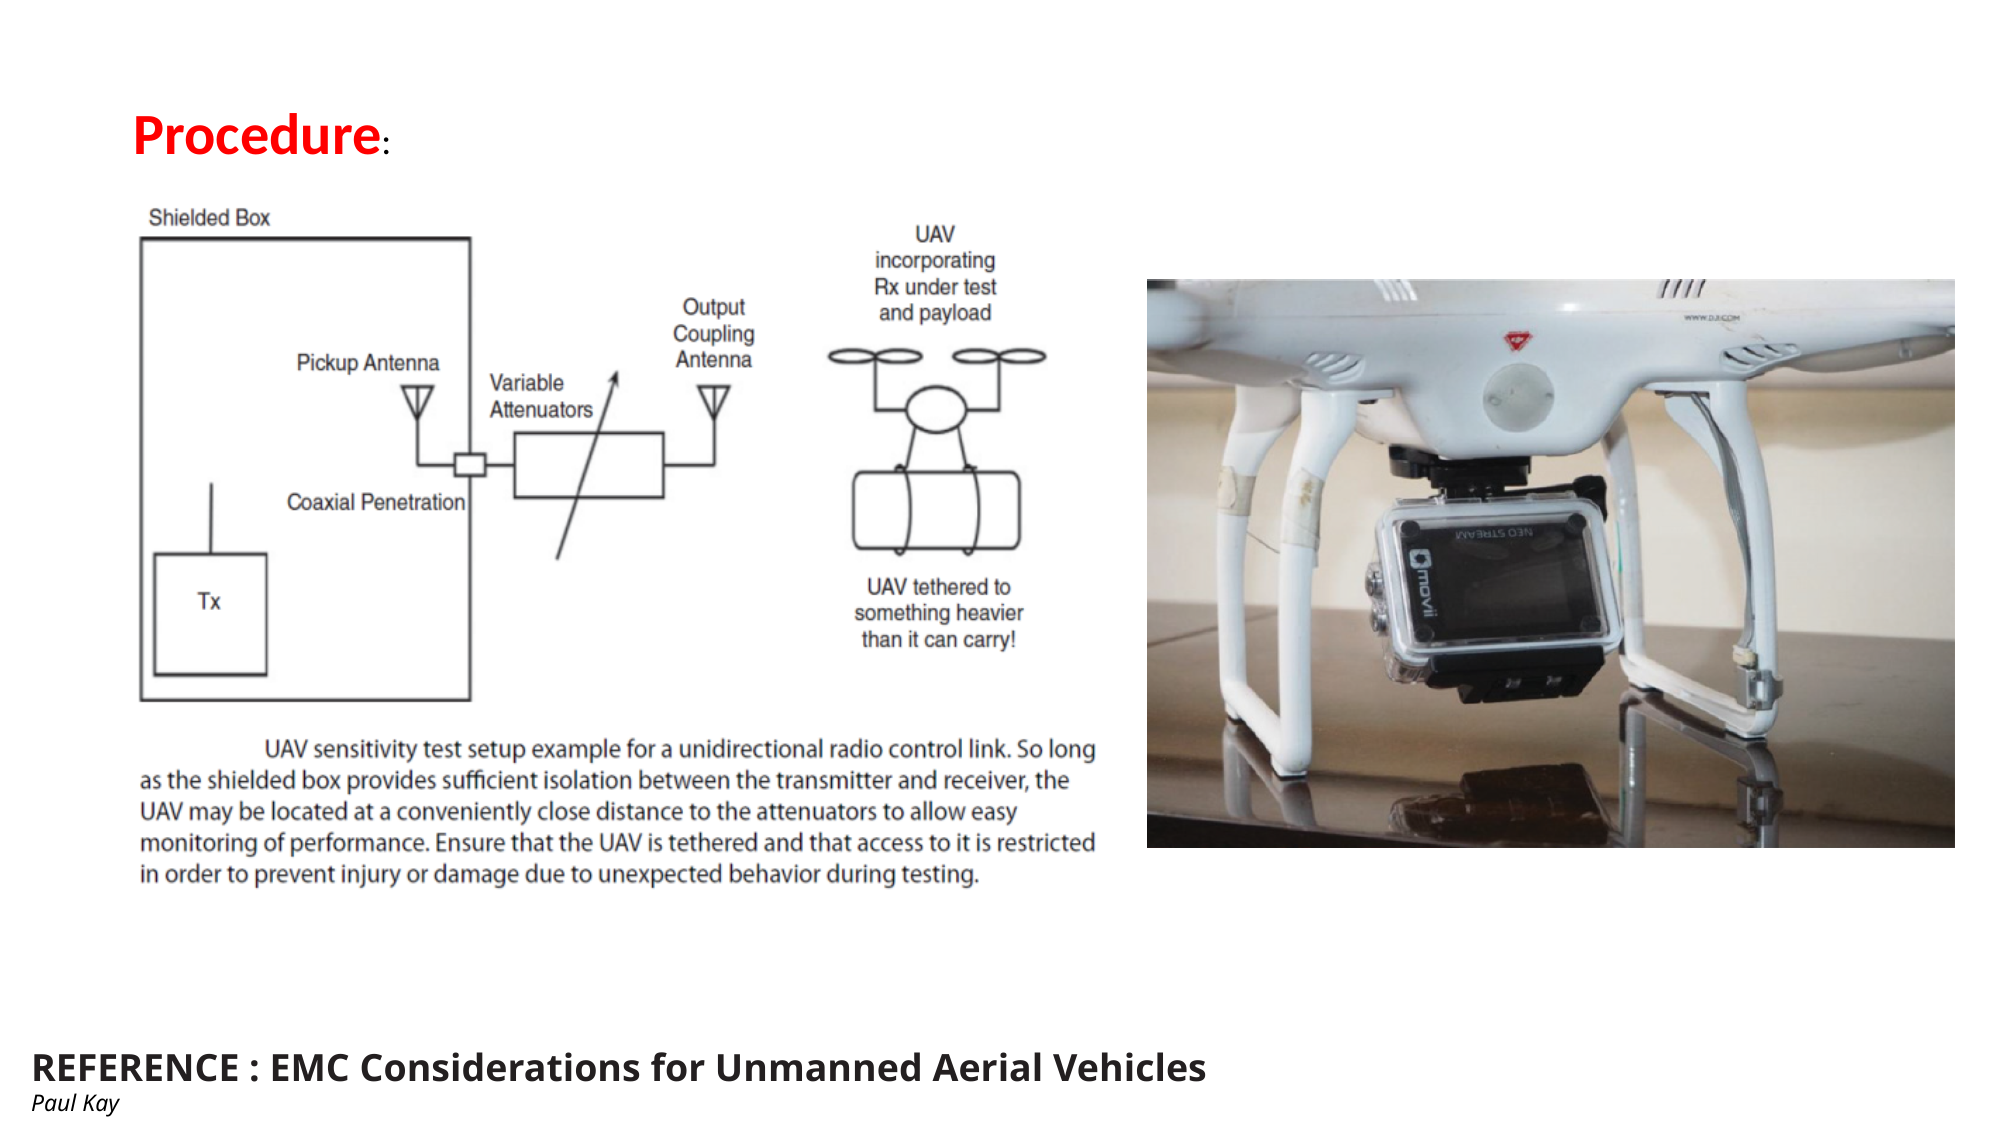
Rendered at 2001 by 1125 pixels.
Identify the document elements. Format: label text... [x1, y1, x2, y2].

text_box Procedure: [118, 88, 991, 174]
text_box REFERENCE : EMC Considerations for Unmanned Aerial Vehicles Paul Kay [16, 1036, 1907, 1124]
picture [118, 197, 1955, 903]
